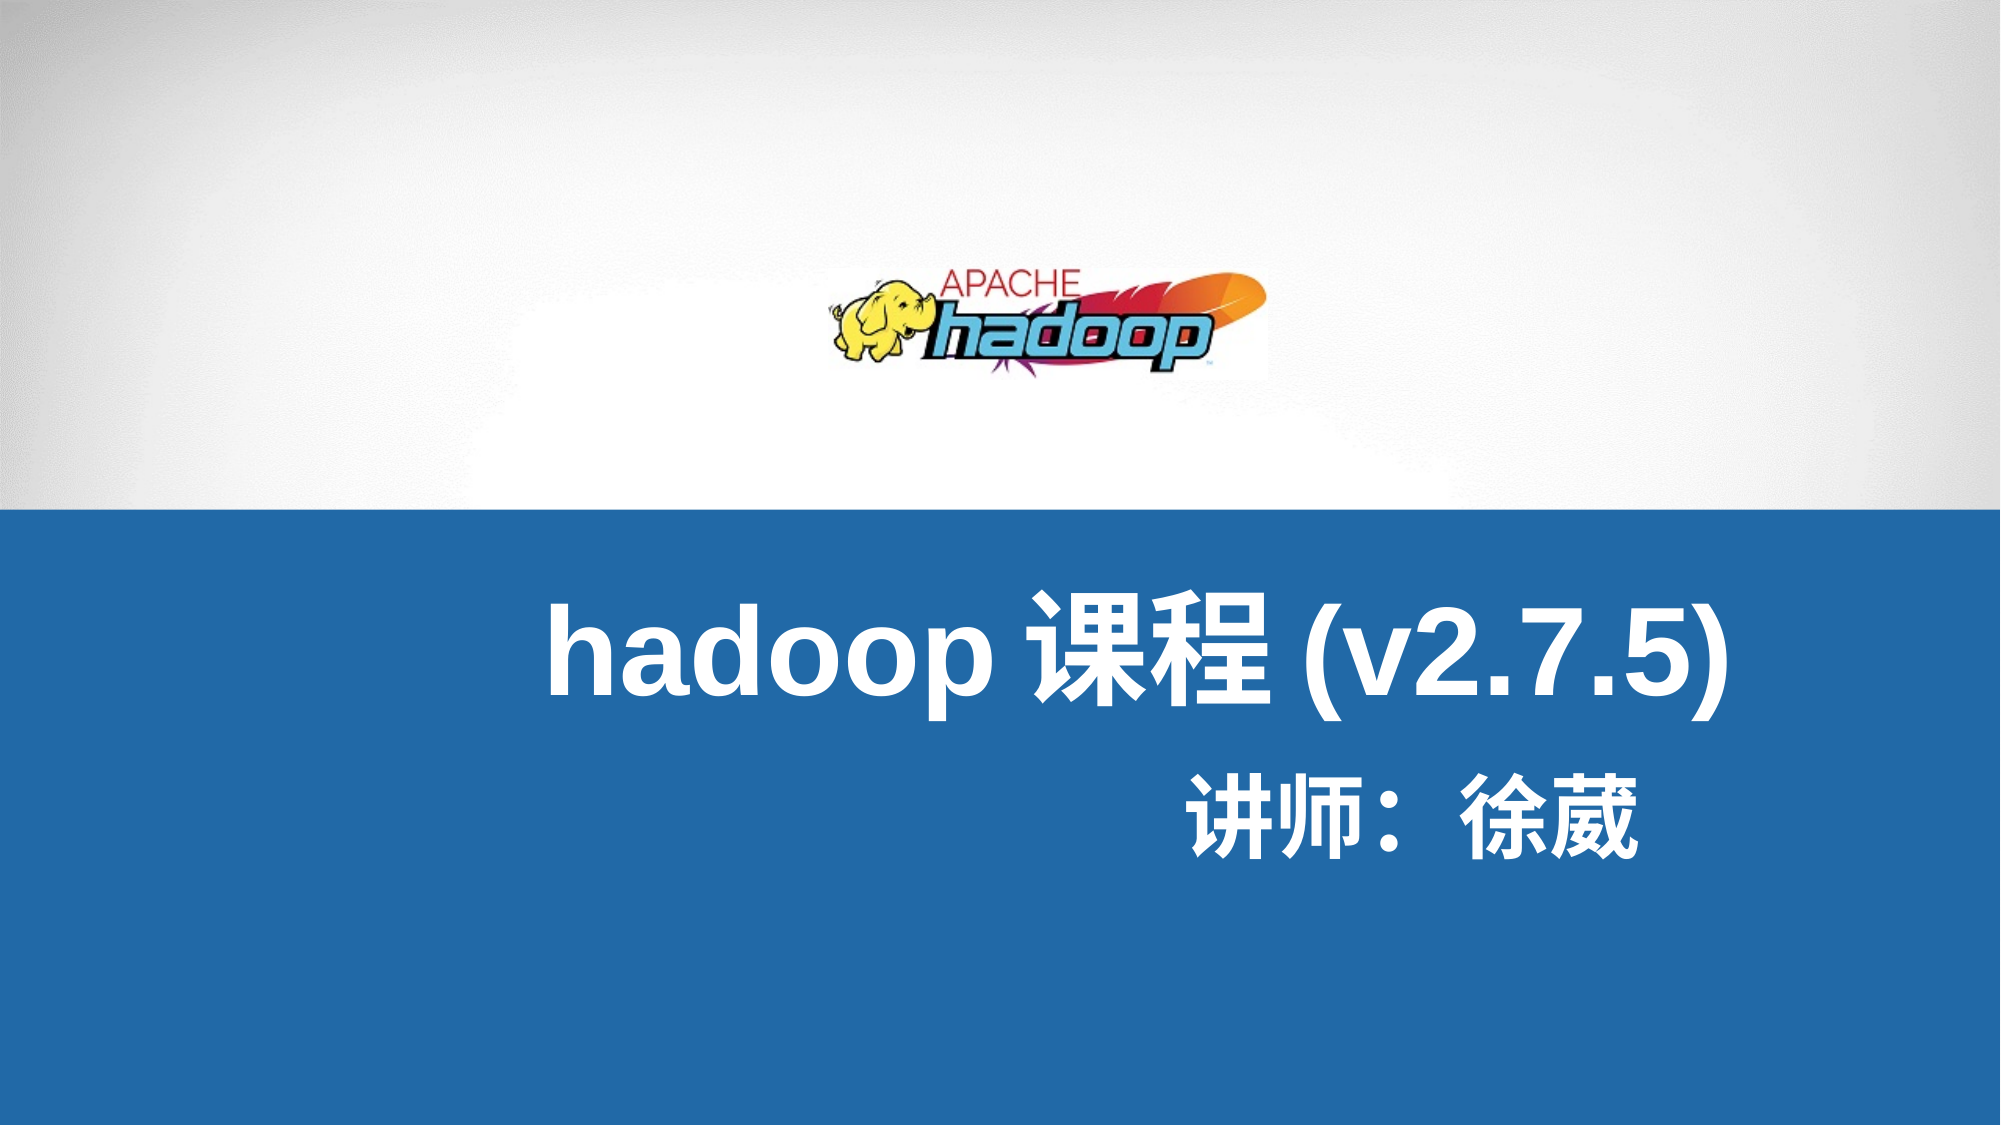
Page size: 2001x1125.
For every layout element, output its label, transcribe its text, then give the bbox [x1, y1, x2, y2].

picture [0, 0, 2001, 1125]
subtitle 讲师：徐葳 [828, 750, 1997, 894]
title hadoop课程(v2.7.5) [487, 565, 1790, 744]
